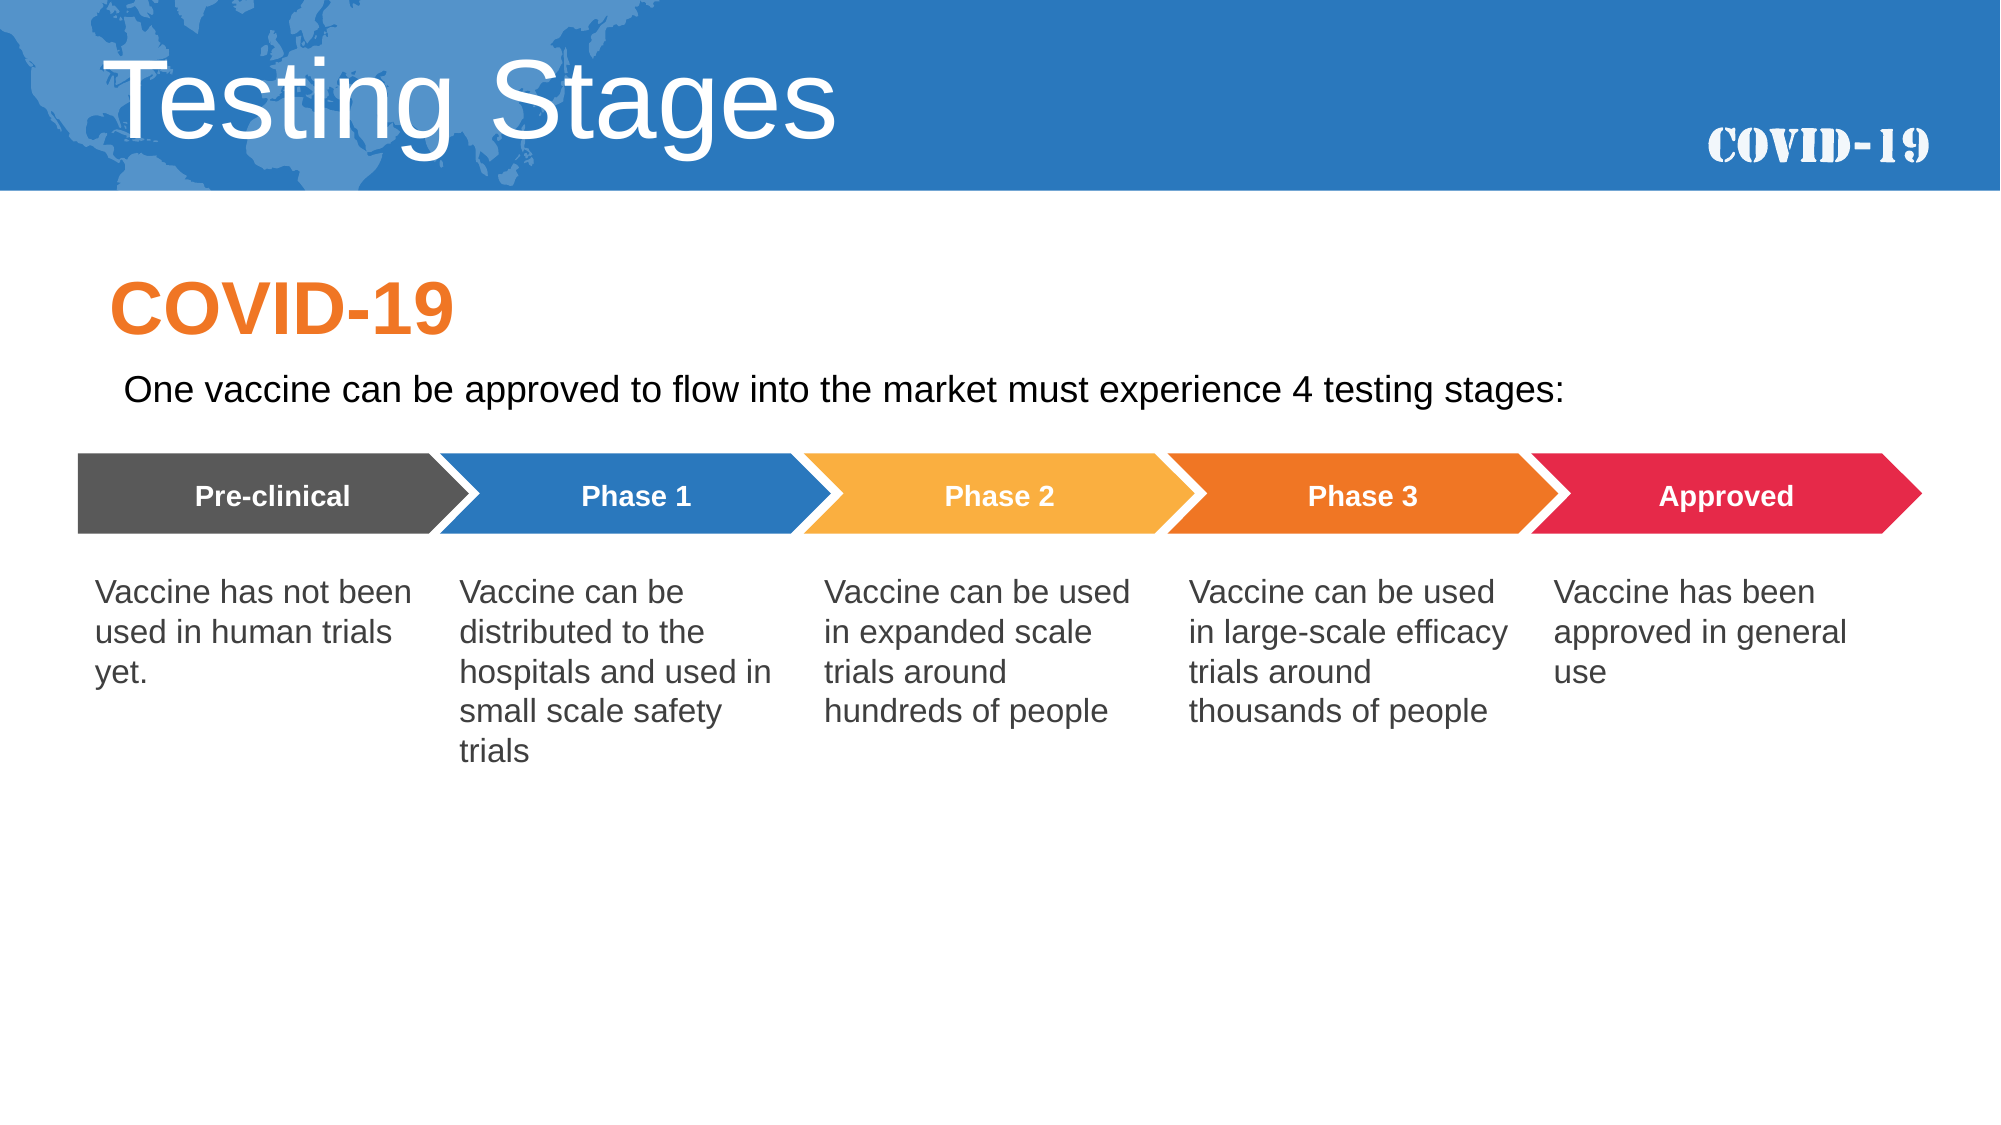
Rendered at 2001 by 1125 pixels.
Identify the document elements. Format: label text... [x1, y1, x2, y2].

text_box Vaccine has not been used in human trials yet. [79, 562, 440, 698]
text_box Vaccine can be distributed to the hospitals and used in small scale safety trials [444, 562, 805, 777]
text_box One vaccine can be approved to flow into the market must experience 4 testing stages: [108, 344, 1627, 425]
text_box COVID-19 [94, 263, 718, 345]
text_box Vaccine has been approved in general use [1538, 562, 1899, 698]
text_box Vaccine can be used in large-scale efficacy trials around thousands of people [1173, 562, 1534, 738]
text_box Vaccine can be used in expanded scale trials around hundreds of people [809, 562, 1170, 738]
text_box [77, 453, 1923, 534]
list Testing Stages [86, 42, 1952, 162]
